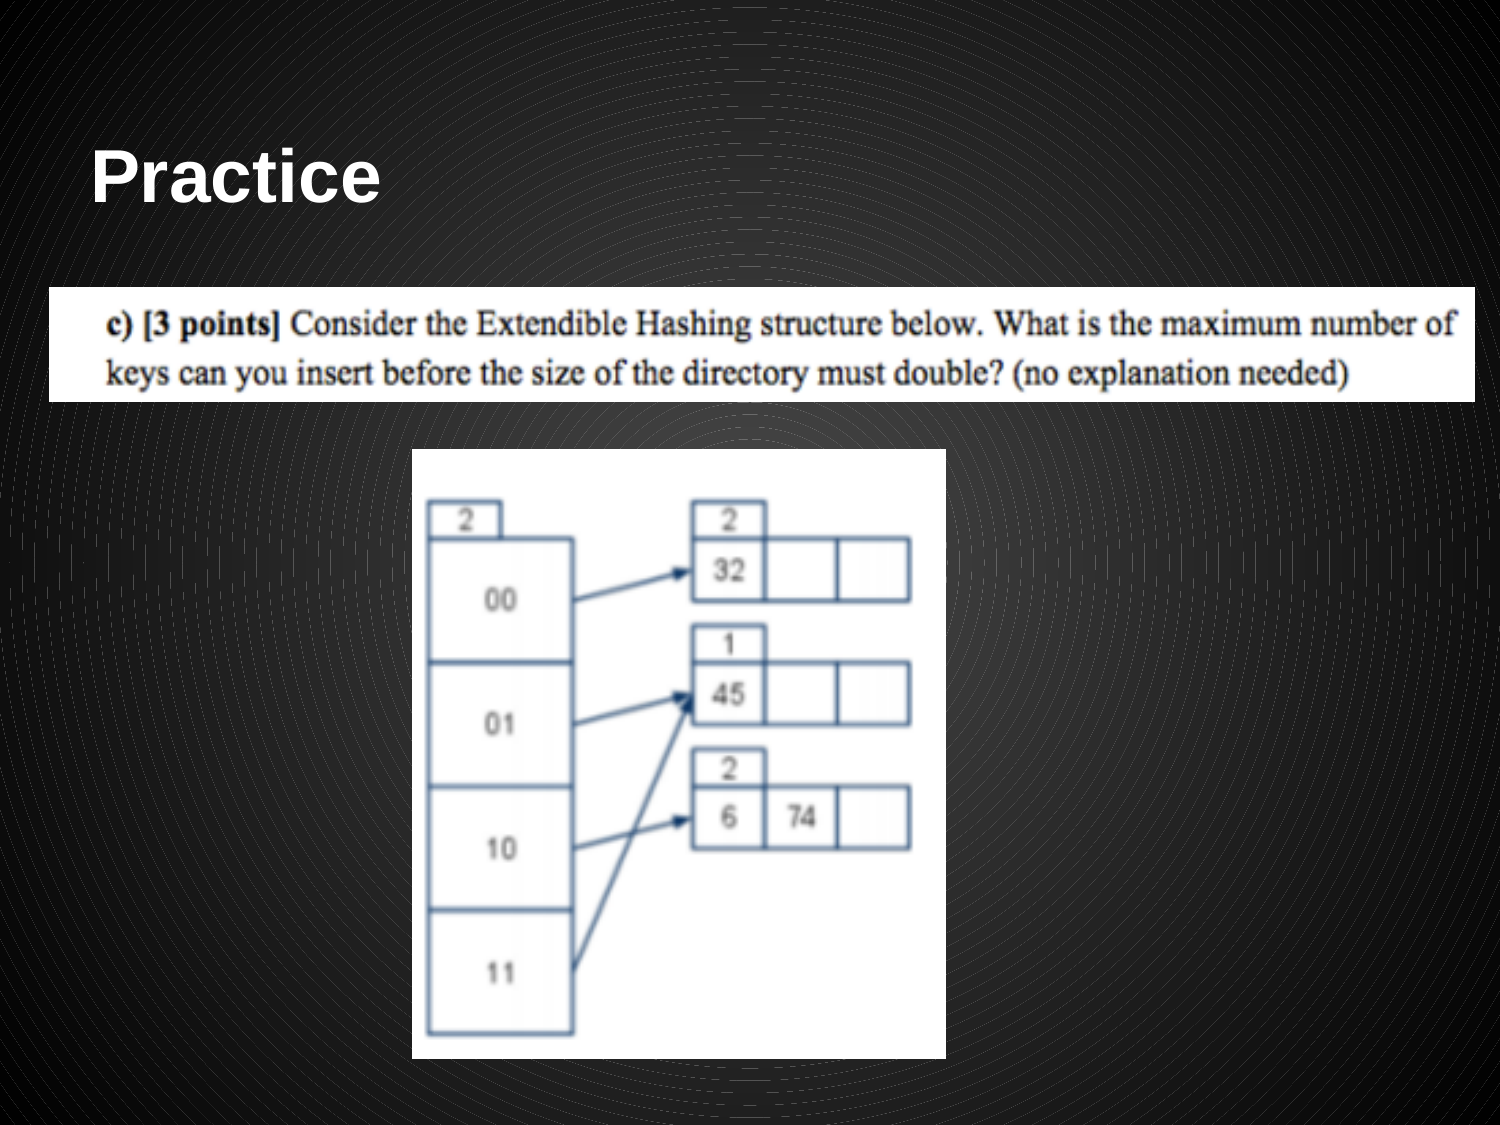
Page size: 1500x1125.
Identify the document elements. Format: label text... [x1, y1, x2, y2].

picture [48, 287, 1476, 402]
picture [412, 449, 946, 1060]
title Practice [75, 45, 1500, 233]
